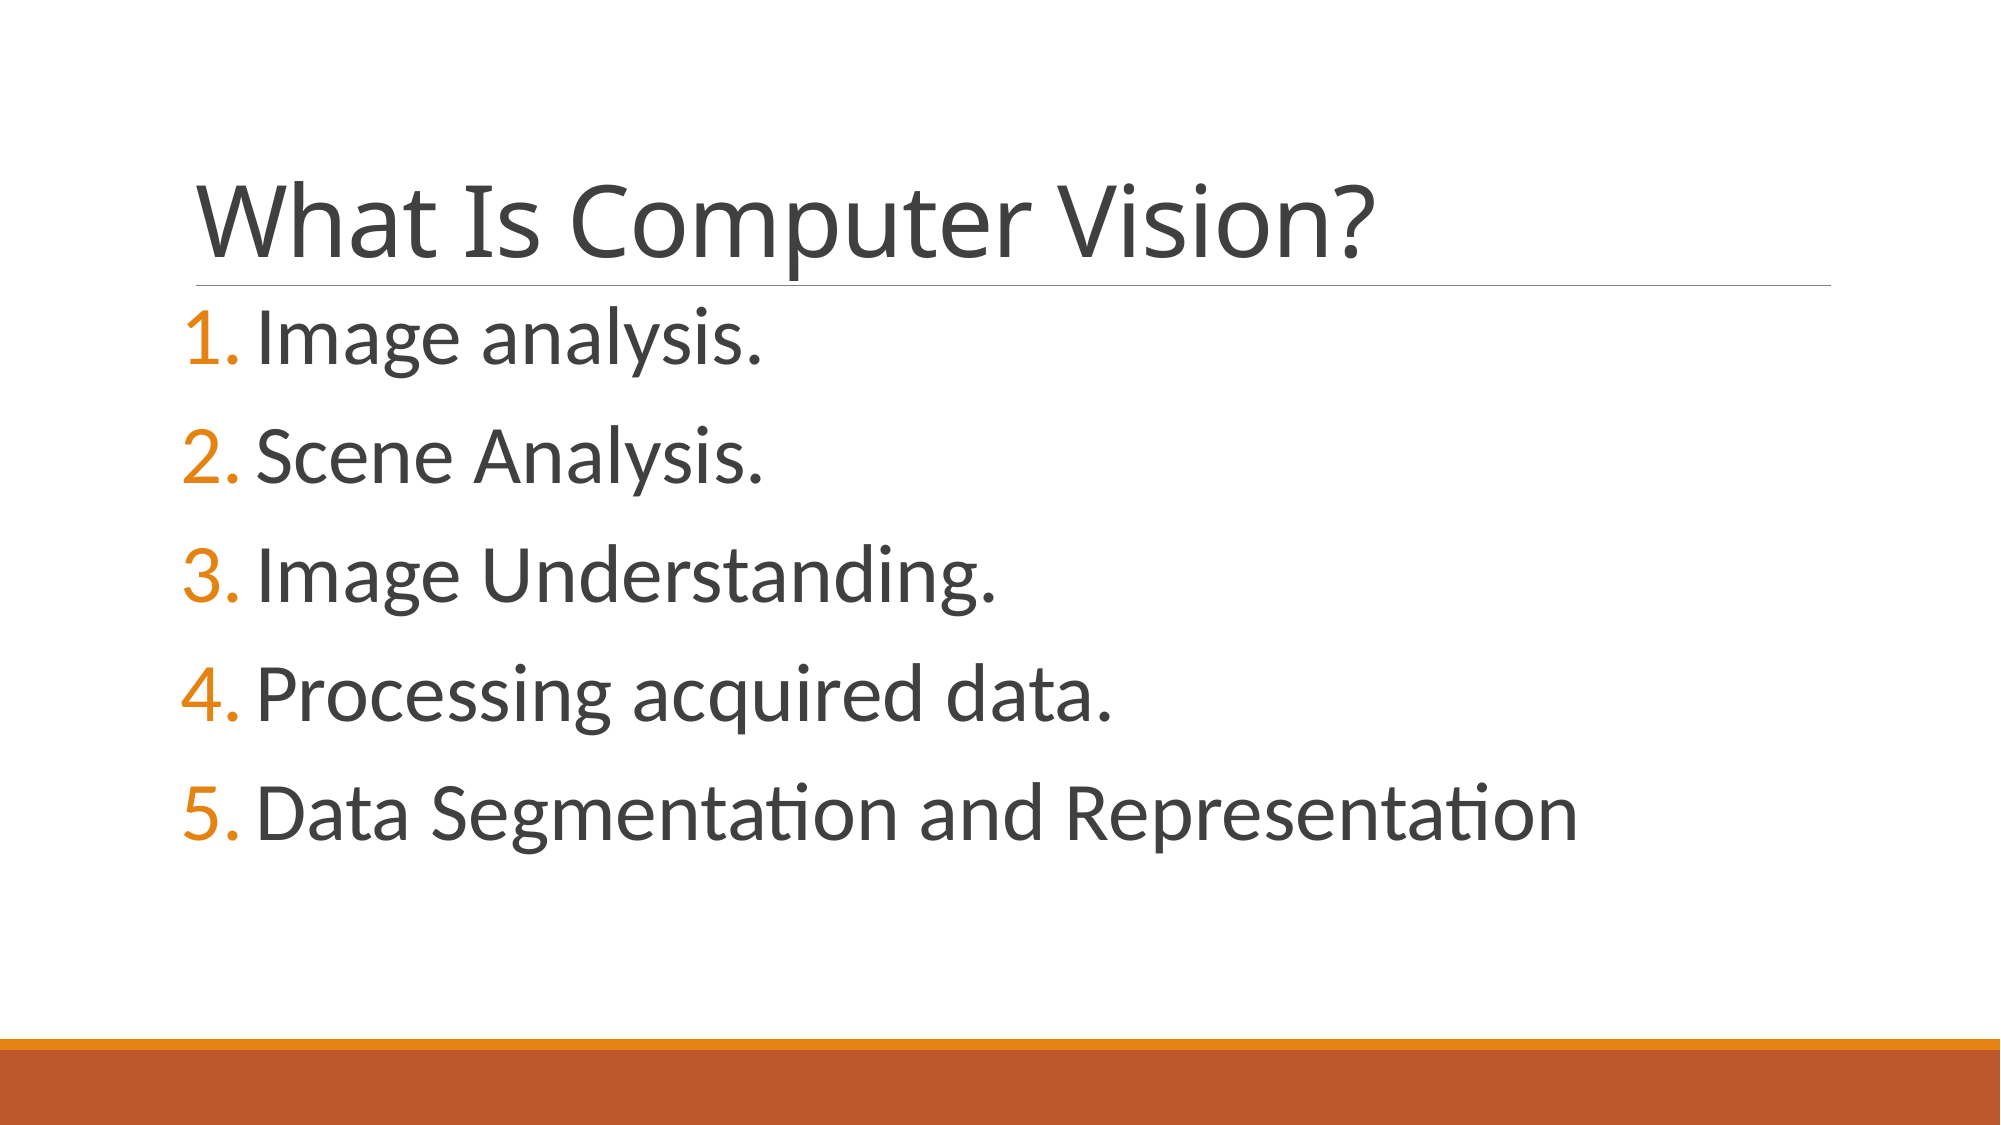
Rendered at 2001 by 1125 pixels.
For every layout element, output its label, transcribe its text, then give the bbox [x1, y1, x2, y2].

list Image analysis. Scene Analysis. Image Understanding. Processing acquired data. Data Segmentation and Representation [180, 285, 1830, 963]
title What Is Computer Vision? [180, 47, 1830, 285]
